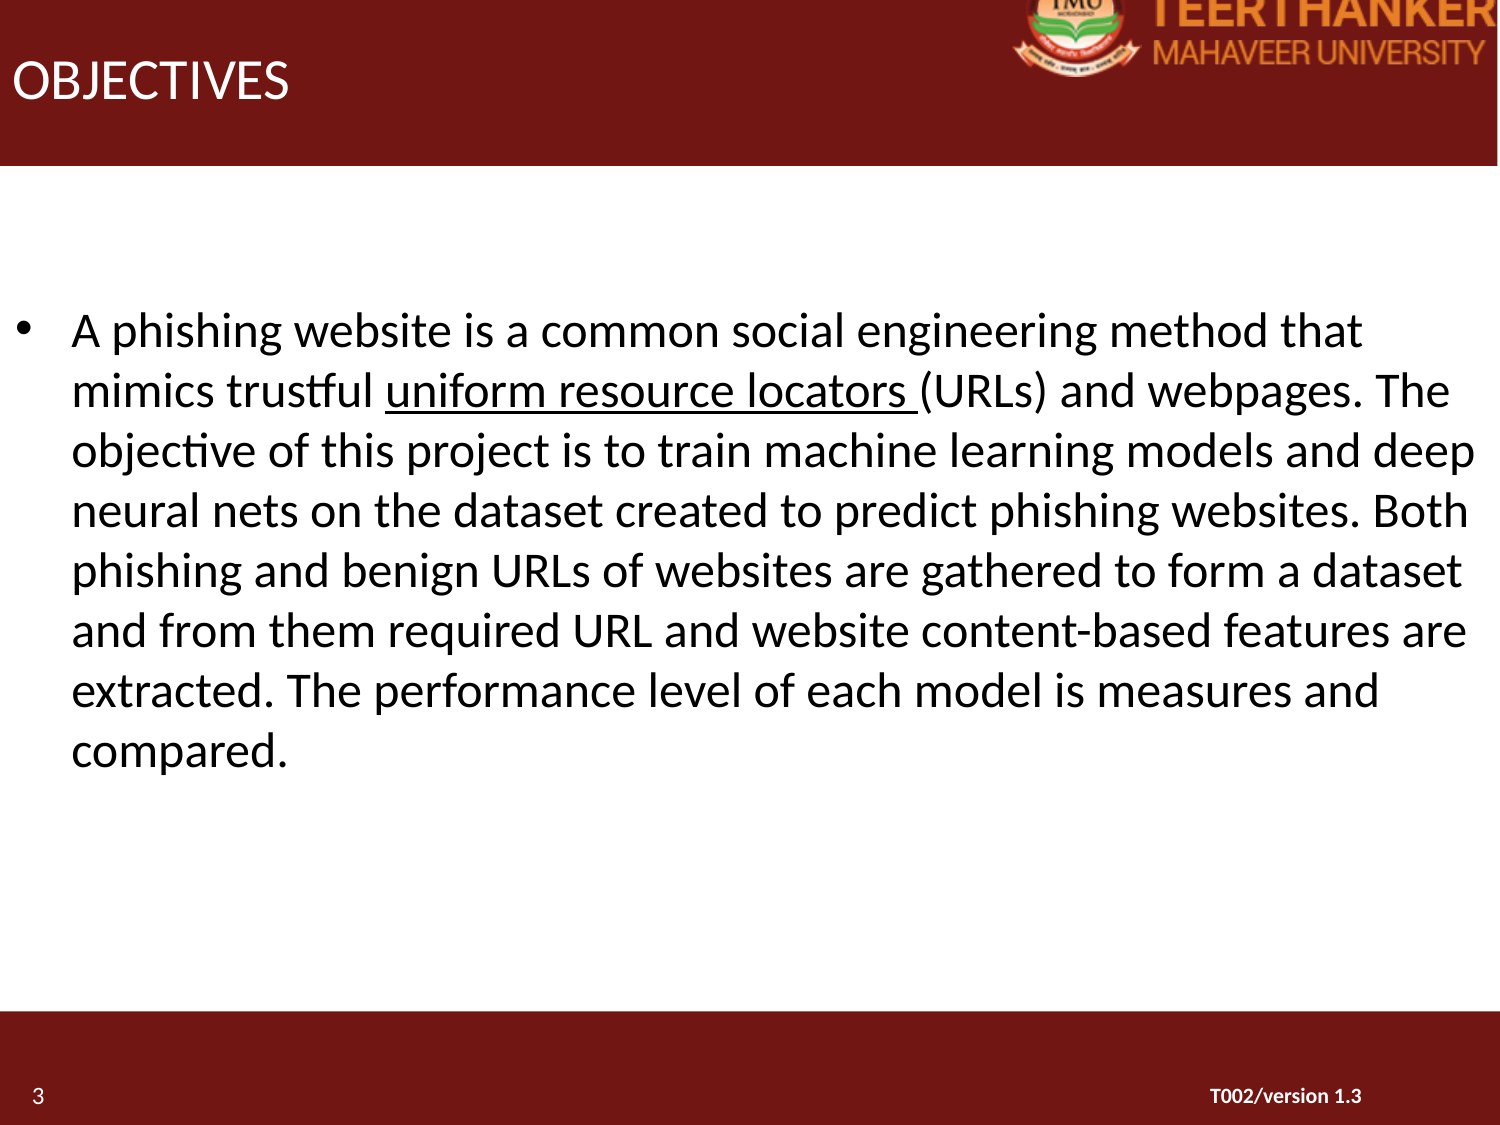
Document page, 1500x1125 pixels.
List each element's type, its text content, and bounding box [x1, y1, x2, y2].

text_box OBJECTIVES [0, 0, 1498, 166]
text_box [0, 1011, 1500, 1125]
text_box T002/version 1.3 [1195, 1074, 1377, 1115]
list A phishing website is a common social engineering method that mimics trustful uniform resource locators (URLs) and webpages. The objective of this project is to train machine learning models and deep neural nets on the dataset created to predict phishing websites. Both phishing and benign URLs of websites are gathered to form a dataset and from them required URL and website content-based features are extracted. The performance level of each model is measures and compared./ Tools to be use [0, 149, 1500, 1011]
text_box 3 [0, 1065, 77, 1125]
picture [1012, 0, 1498, 77]
